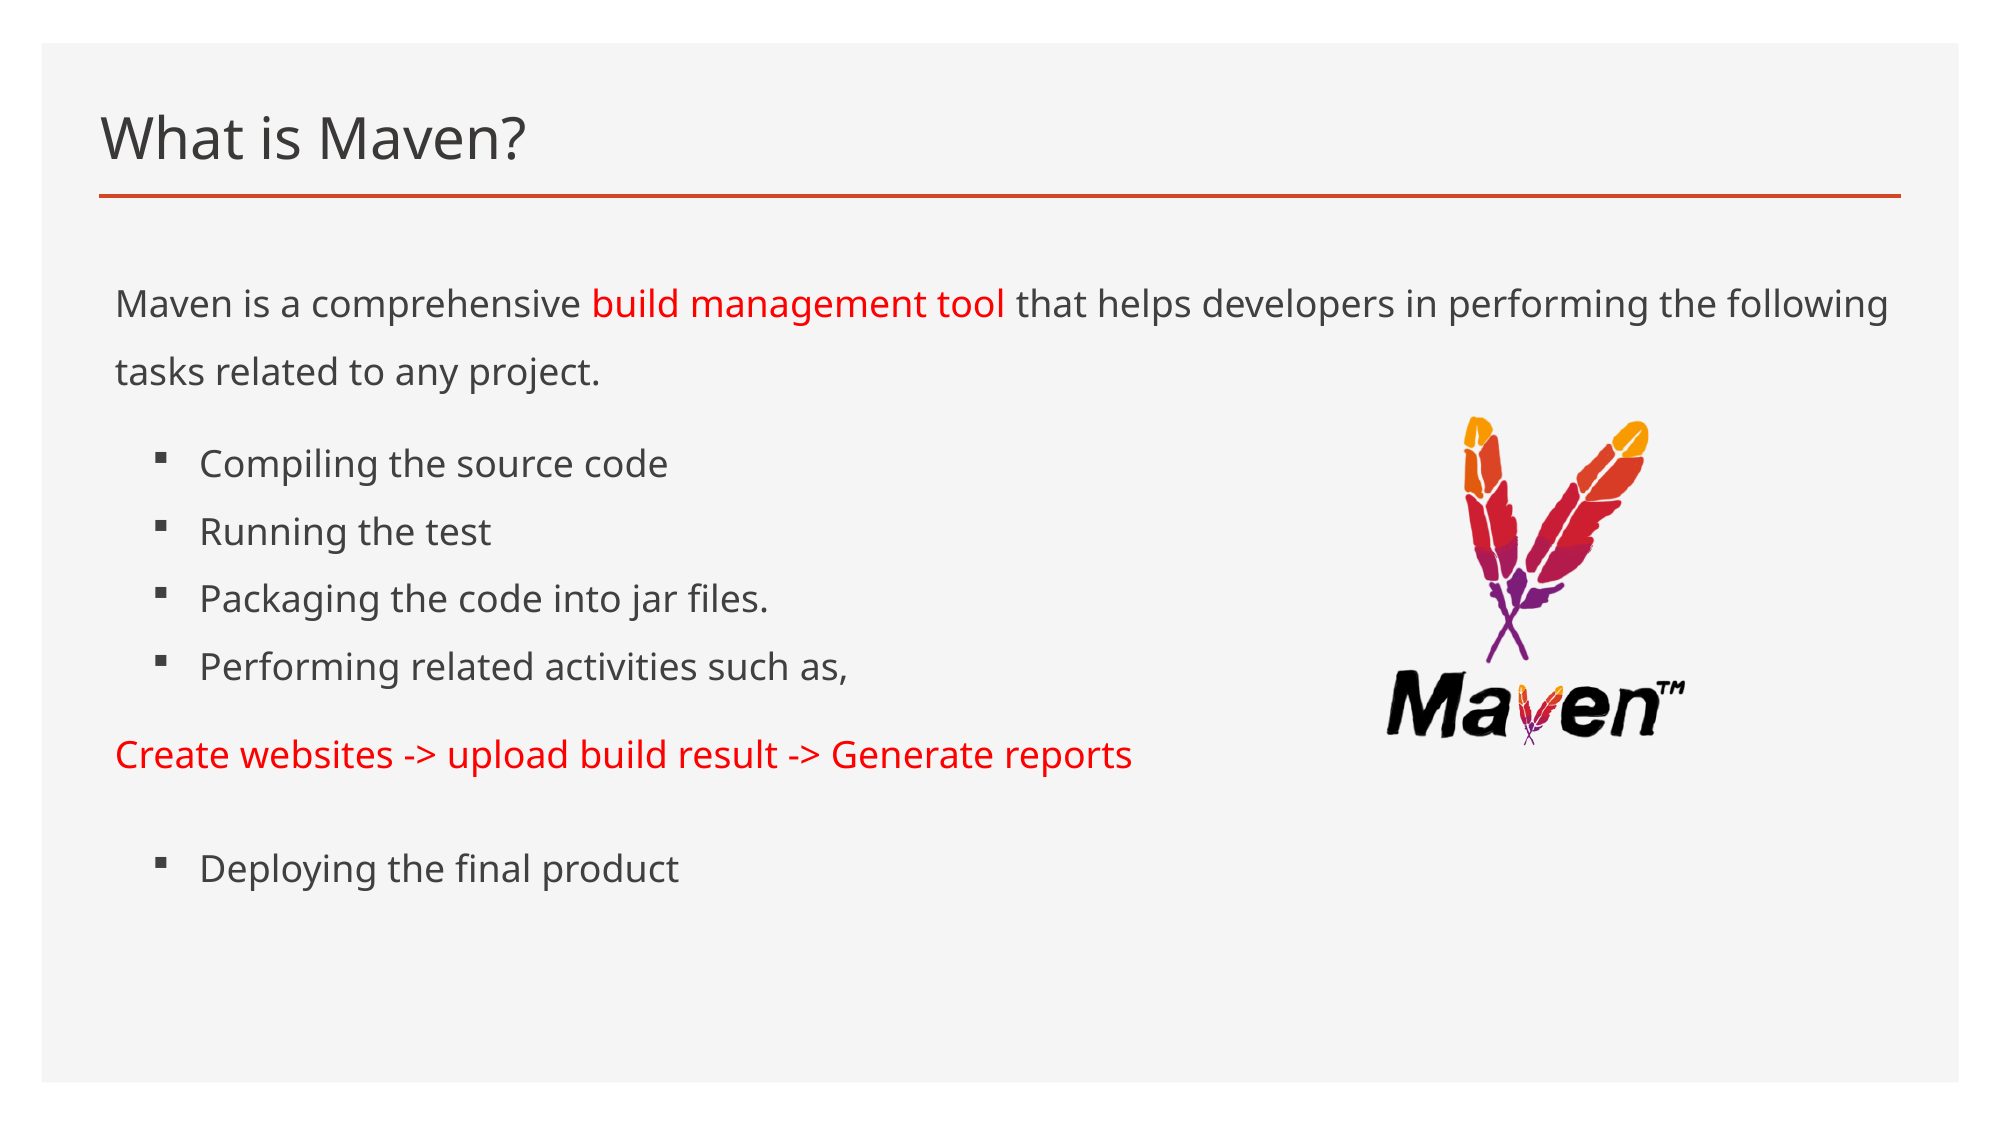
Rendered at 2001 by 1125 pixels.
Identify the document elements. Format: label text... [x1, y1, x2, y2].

title What is Maven? [85, 73, 1214, 179]
picture [1333, 379, 1728, 774]
list Maven is a comprehensive build management tool that helps developers in performing the following tasks related to any project. Compiling the source code Running the test Packaging the code into jar files. Performing related activities such as, Create websites -> upload build result -> Generate reports Deploying the final product [99, 250, 1924, 903]
